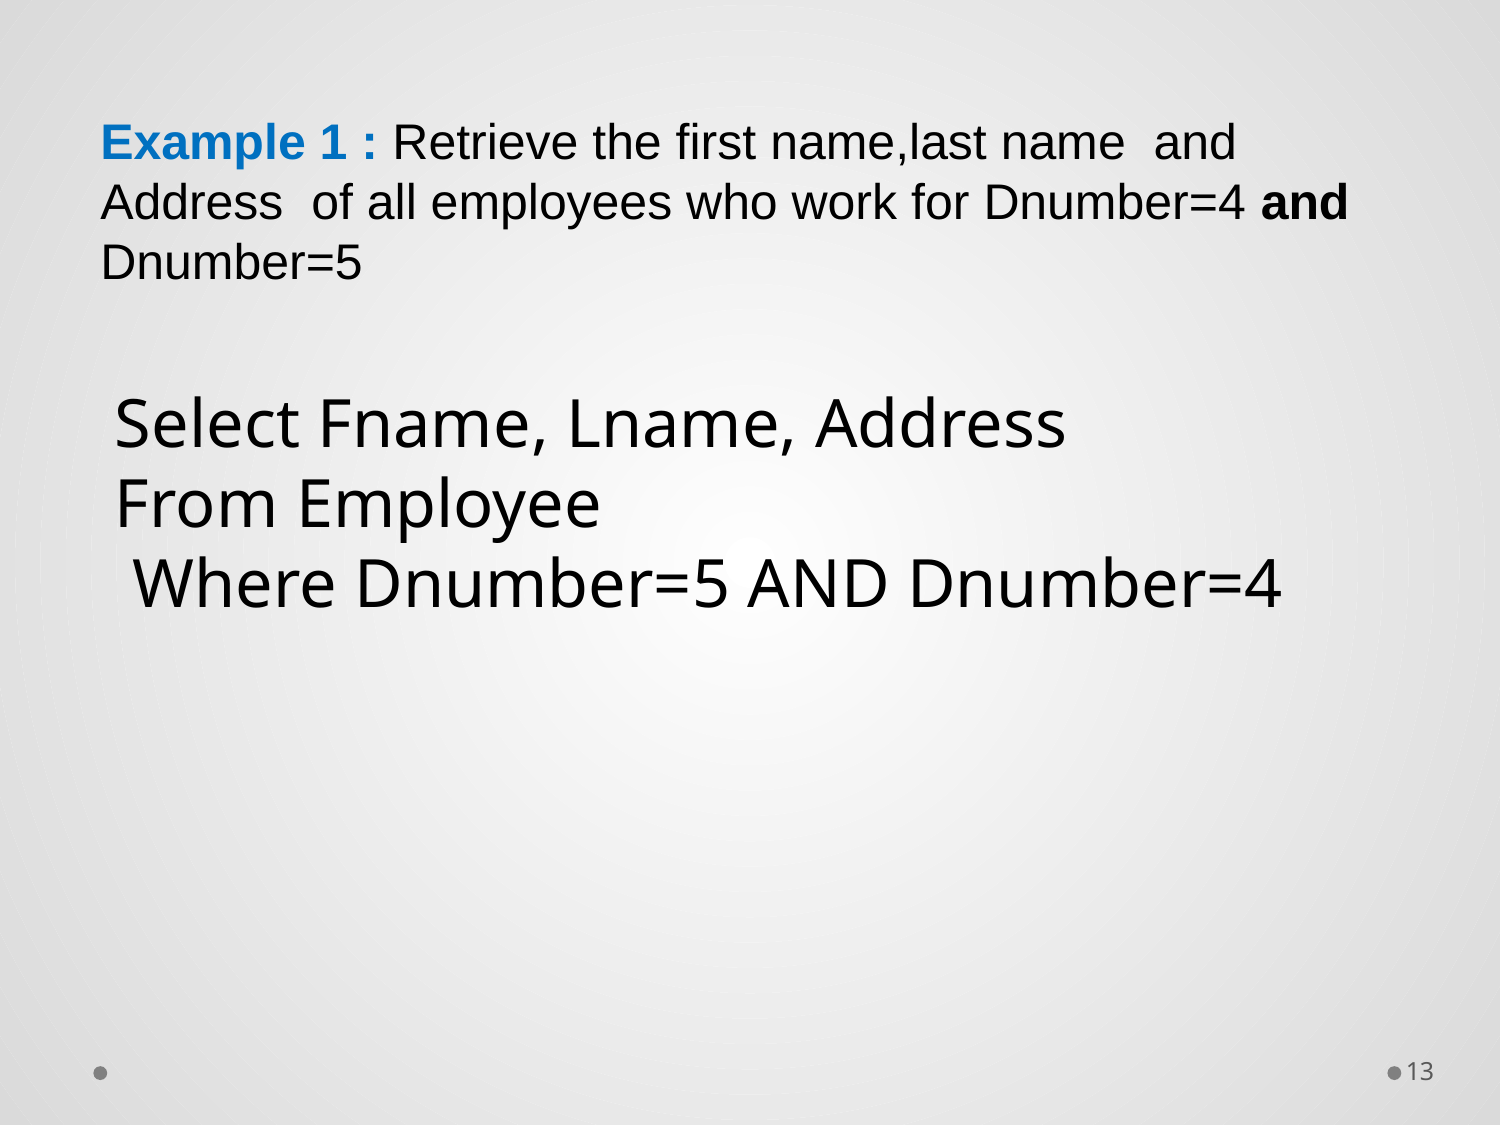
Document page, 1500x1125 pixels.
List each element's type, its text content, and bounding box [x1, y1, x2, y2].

text_box Example 1 : Retrieve the first name,last name and Address of all employees who work for Dnumber=4 and Dnumber=5 [29, 101, 1424, 297]
text_box Select Fname, Lname, Address From Employee Where Dnumber=5 AND Dnumber=4 [100, 373, 1353, 629]
slide_number 13 [1401, 1042, 1494, 1103]
